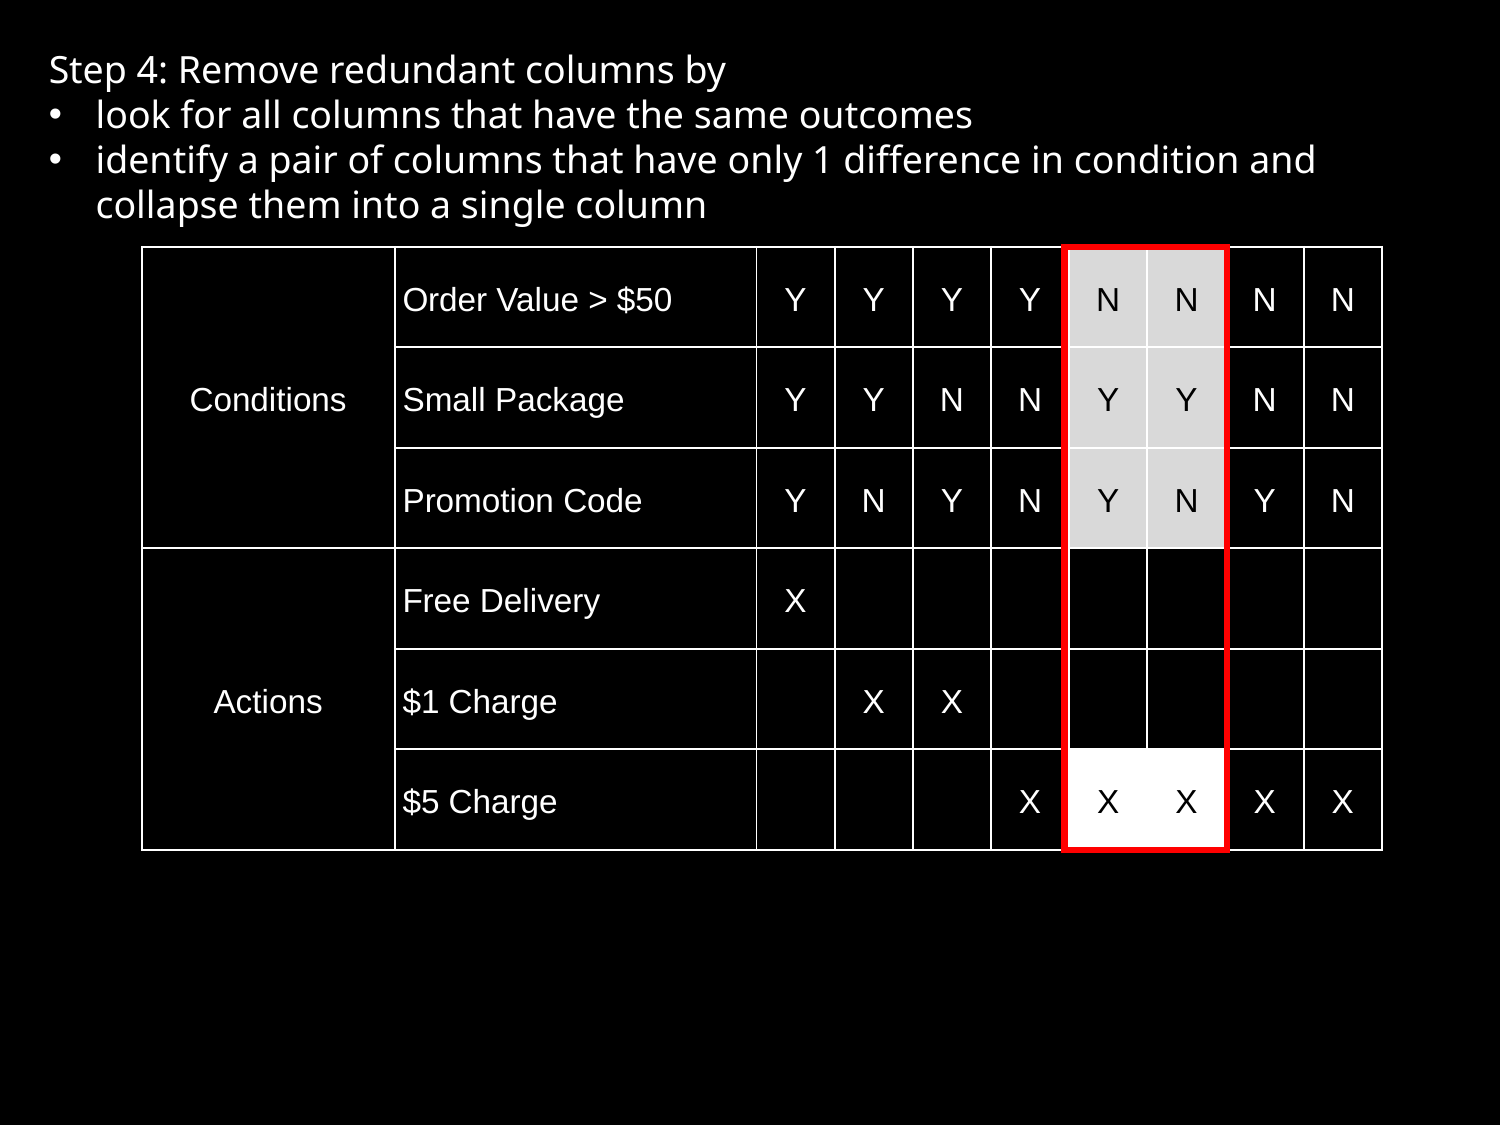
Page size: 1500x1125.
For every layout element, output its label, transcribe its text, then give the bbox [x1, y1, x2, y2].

table_cell [757, 650, 834, 748]
table_header Y [914, 248, 990, 346]
table_header Conditions [143, 248, 394, 547]
table_cell N [1228, 348, 1303, 447]
table_cell X [1228, 750, 1303, 849]
table_cell N [1305, 348, 1381, 447]
table_cell Small Package [396, 348, 756, 447]
table_cell [992, 650, 1063, 748]
table_cell Promotion Code [396, 449, 756, 547]
table_cell $5 Charge [396, 750, 756, 849]
table_header N [1228, 248, 1303, 346]
table_cell [1228, 650, 1303, 748]
table_cell Y [757, 449, 834, 547]
text_box [1063, 246, 1228, 851]
table_cell [992, 549, 1063, 648]
table_cell [1305, 650, 1381, 748]
table_header N [1305, 248, 1381, 346]
table_cell N [836, 449, 912, 547]
table_cell [914, 549, 990, 648]
table_cell [836, 549, 912, 648]
table_cell Free Delivery [396, 549, 756, 648]
table_header Y [992, 248, 1063, 346]
table_cell Y [914, 449, 990, 547]
table_cell Y [757, 348, 834, 447]
table_cell $1 Charge [396, 650, 756, 748]
table_header Y [836, 248, 912, 346]
table_cell Y [836, 348, 912, 447]
table_cell N [992, 348, 1063, 447]
table_cell [757, 750, 834, 849]
table_cell N [1305, 449, 1381, 547]
text_box Step 4: Remove redundant columns by look for all columns that have the same outcomes identify a pair of columns that have only 1 difference in condition and collapse them into a single column [33, 38, 1433, 234]
table_cell [1228, 549, 1303, 648]
table_cell Actions [143, 549, 394, 849]
table_cell X [1305, 750, 1381, 849]
table_header Y [757, 248, 834, 346]
table_cell X [757, 549, 834, 648]
table_cell [1305, 549, 1381, 648]
table_cell N [992, 449, 1063, 547]
table_cell X [992, 750, 1063, 849]
table_cell [836, 750, 912, 849]
table_cell X [836, 650, 912, 748]
table_cell X [914, 650, 990, 748]
table_header Order Value > $50 [396, 248, 756, 346]
table_cell [914, 750, 990, 849]
table_cell Y [1228, 449, 1303, 547]
table_cell N [914, 348, 990, 447]
